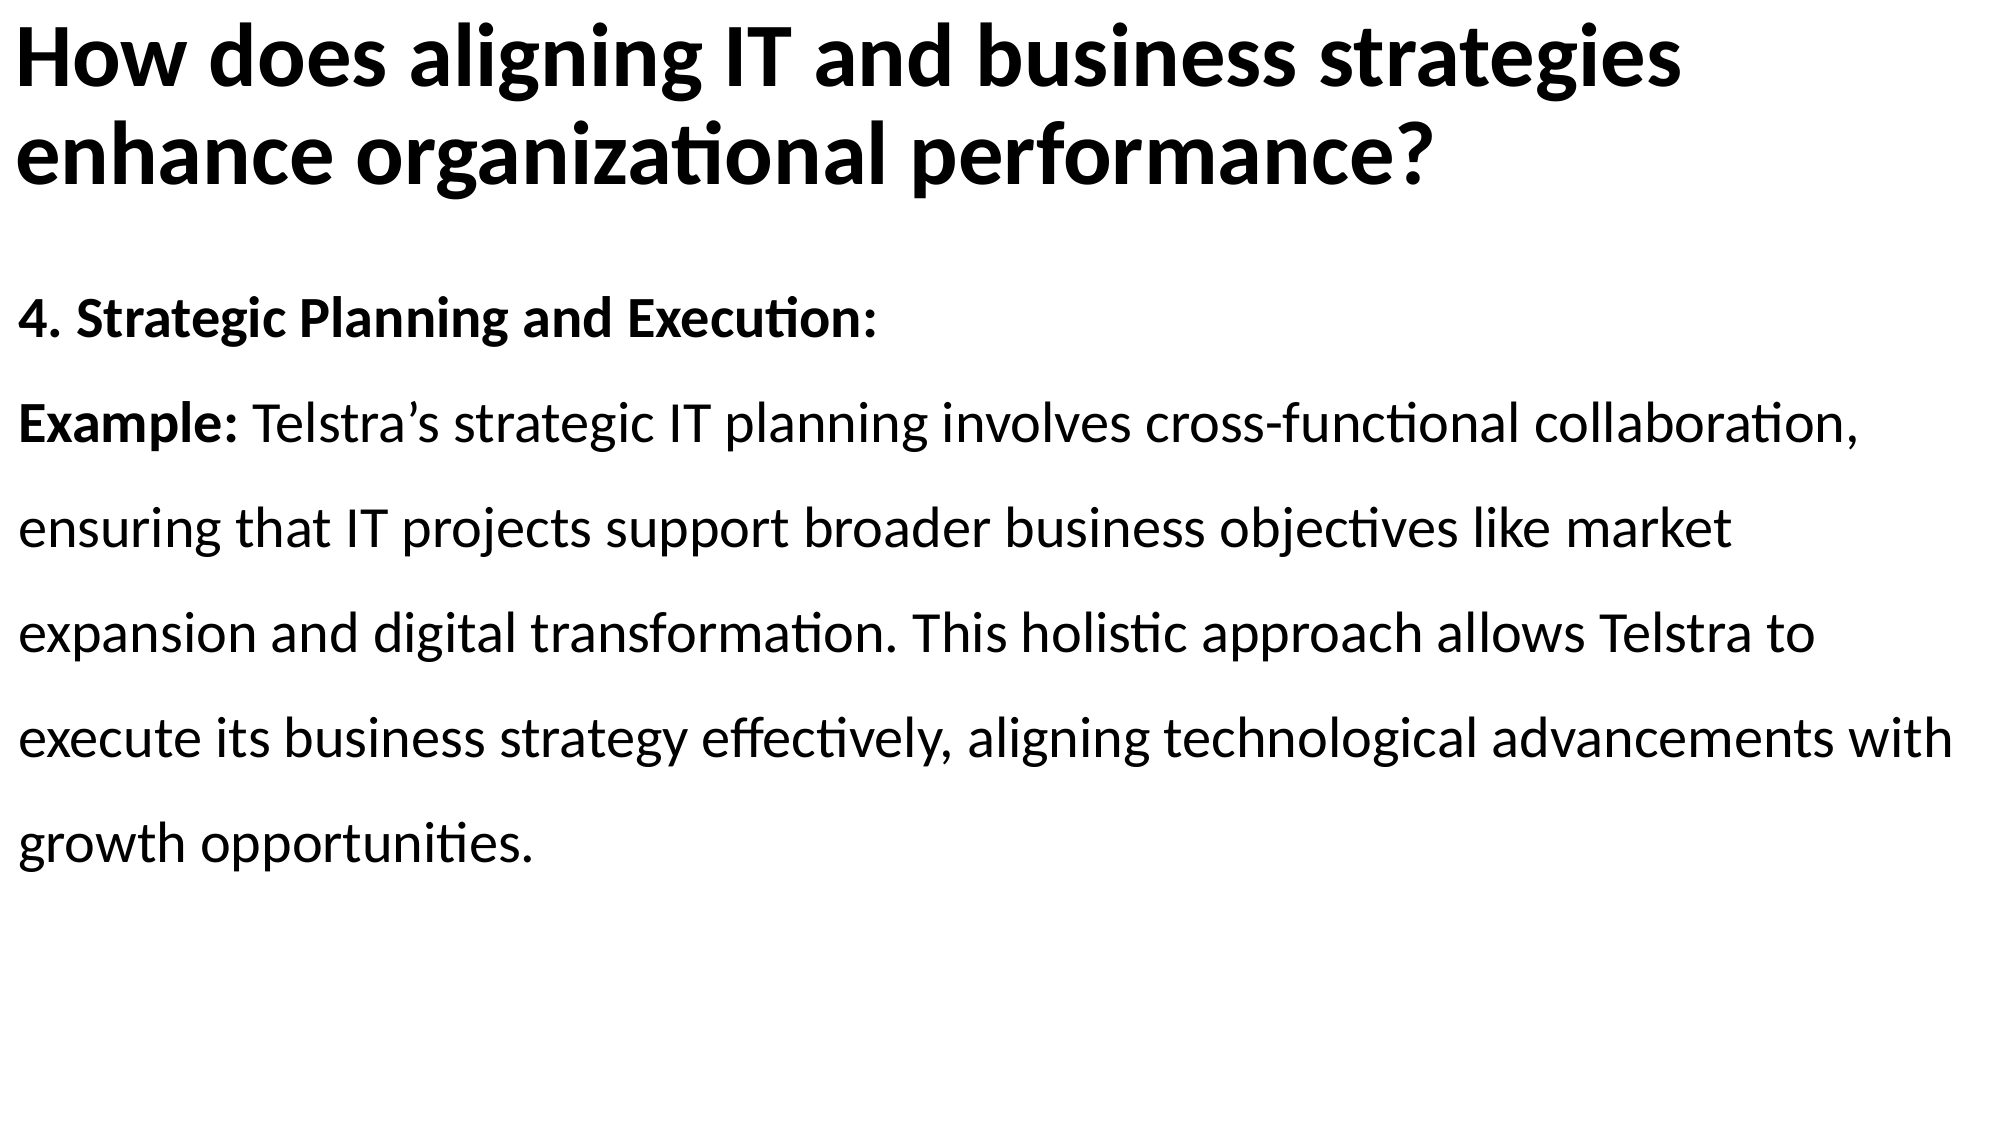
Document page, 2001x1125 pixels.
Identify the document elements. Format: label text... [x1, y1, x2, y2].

text_box 4. Strategic Planning and Execution: Example: Telstra’s strategic IT planning involves cross-functional collaboration, ensuring that IT projects support broader business objectives like market expansion and digital transformation. This holistic approach allows Telstra to execute its business strategy effectively, aligning technological advancements with growth opportunities. [3, 236, 2000, 882]
title How does aligning IT and business strategies enhance organizational performance? [0, 0, 2000, 213]
